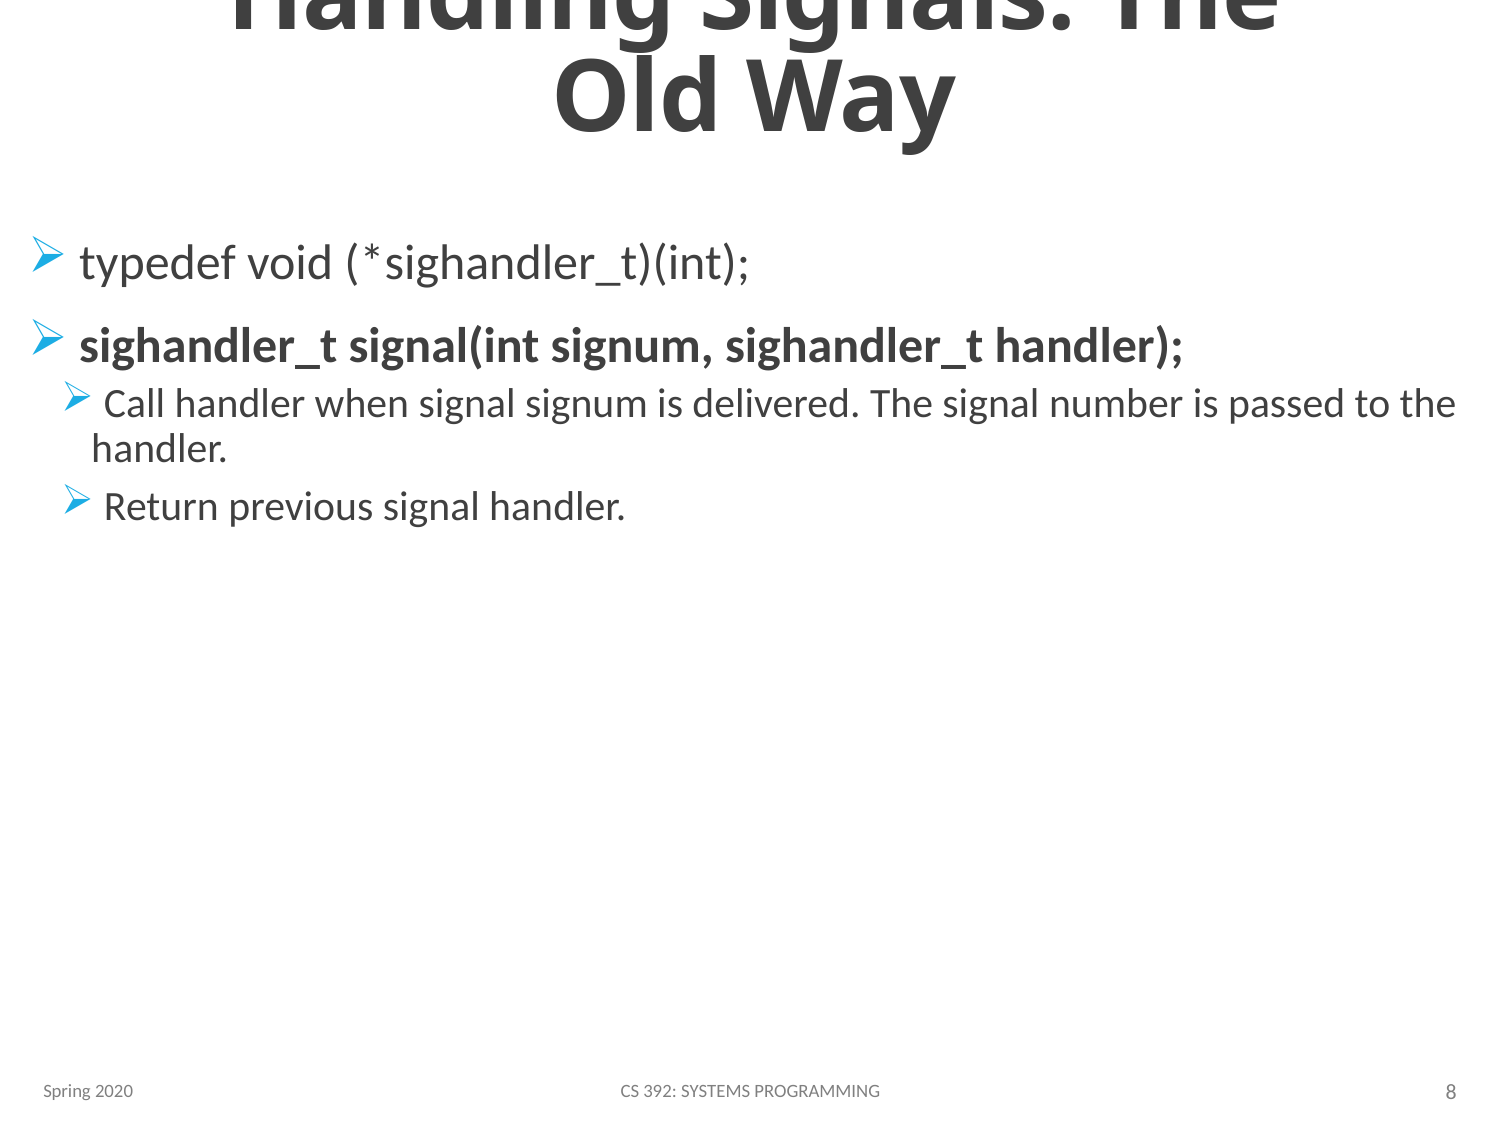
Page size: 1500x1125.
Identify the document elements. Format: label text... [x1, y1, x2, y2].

list typedef void (*sighandler_t)(int); sighandler_t signal(int signum, sighandler_t handler); Call handler when signal signum is delivered. The signal number is passed to the handler. Return previous signal handler. [28, 229, 1472, 1021]
slide_number 8 [1310, 1060, 1472, 1121]
slide_number Spring 2020 [28, 1059, 333, 1120]
title Handling Signals: The Old Way [135, 5, 1373, 160]
footer CS 392: Systems Programming [453, 1059, 1047, 1120]
